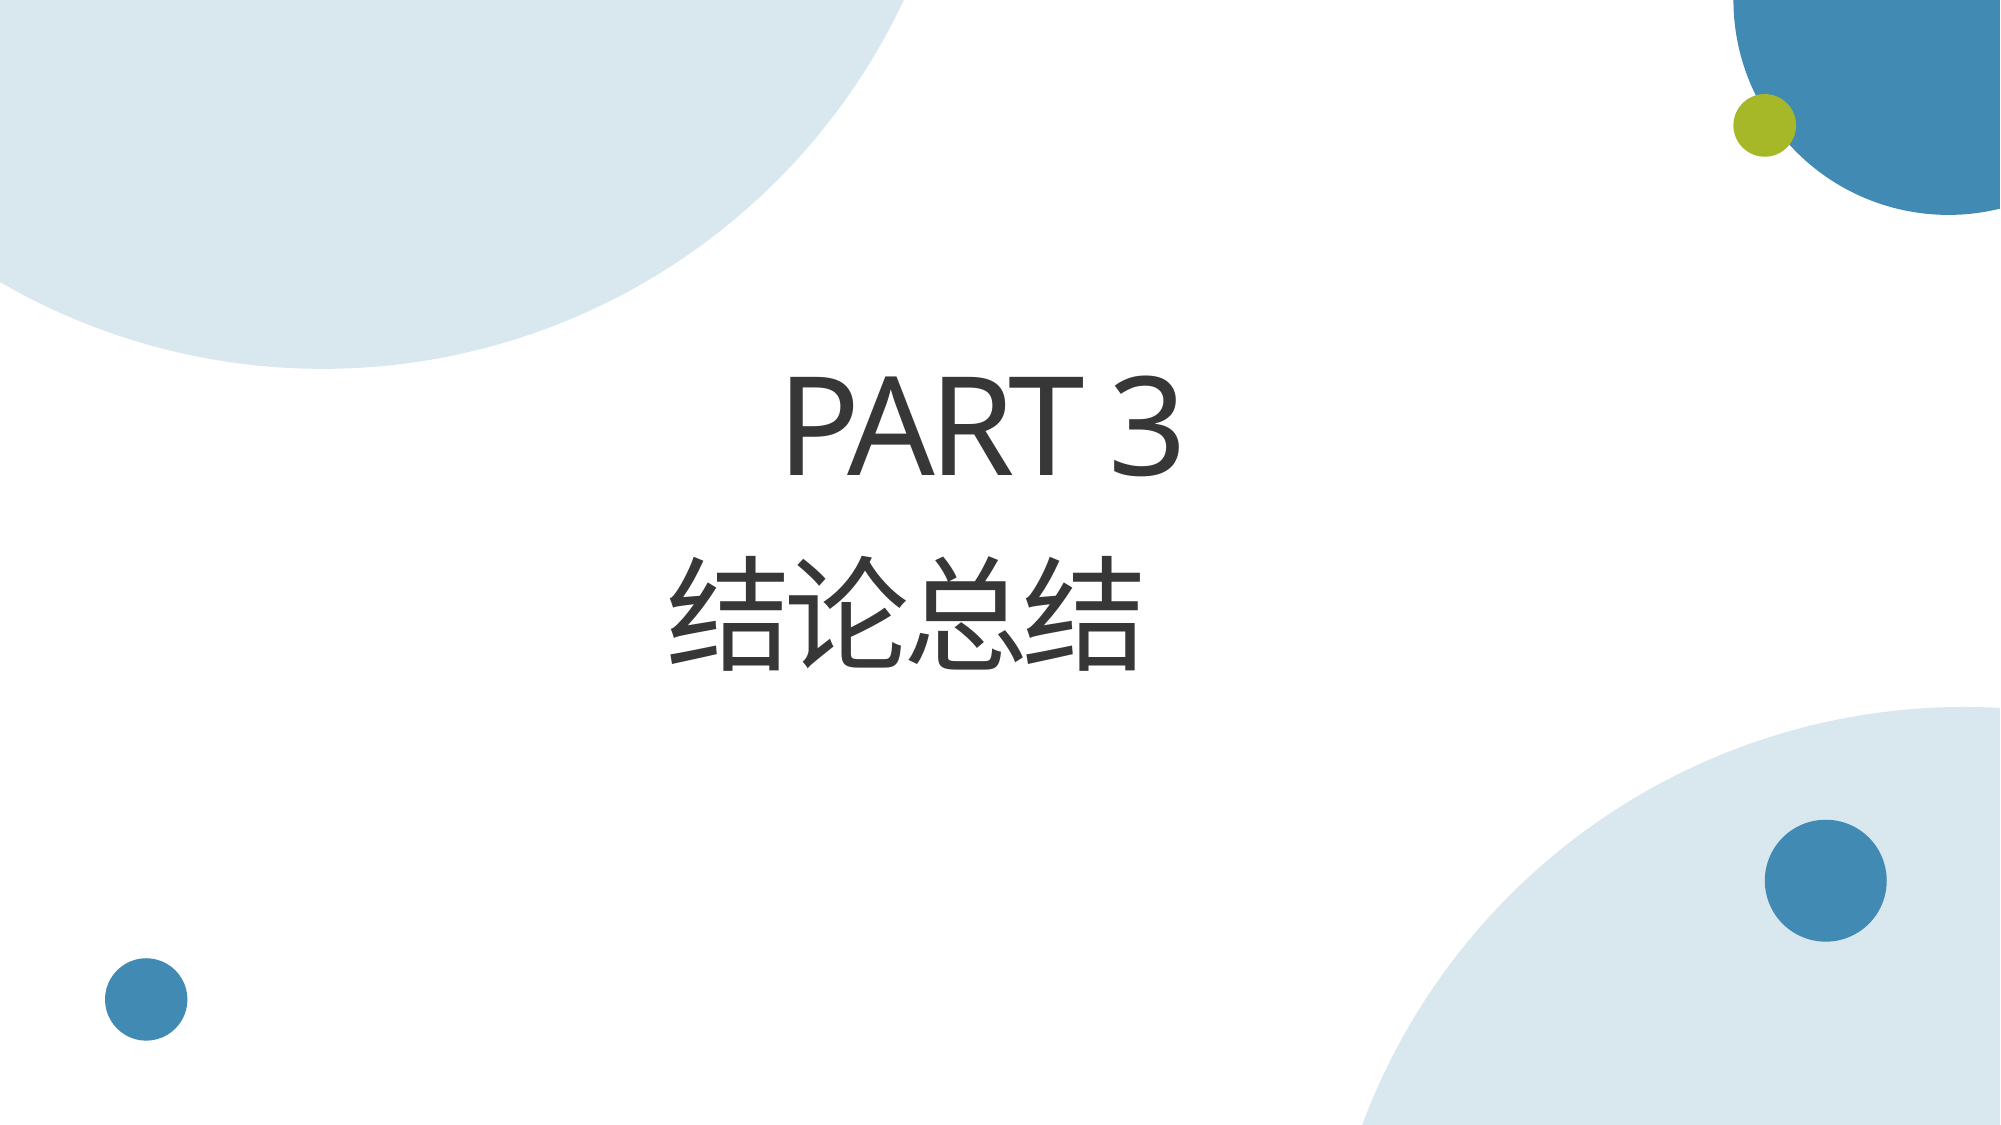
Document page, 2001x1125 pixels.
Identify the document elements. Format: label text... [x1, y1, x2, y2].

text_box [0, 0, 905, 370]
text_box 结论总结 [651, 529, 1349, 695]
text_box [103, 957, 189, 1042]
text_box [1732, 92, 1798, 158]
text_box PART 3 [763, 330, 1277, 511]
text_box [1732, 0, 2000, 216]
text_box [1763, 818, 1888, 943]
text_box [1361, 705, 2000, 1125]
